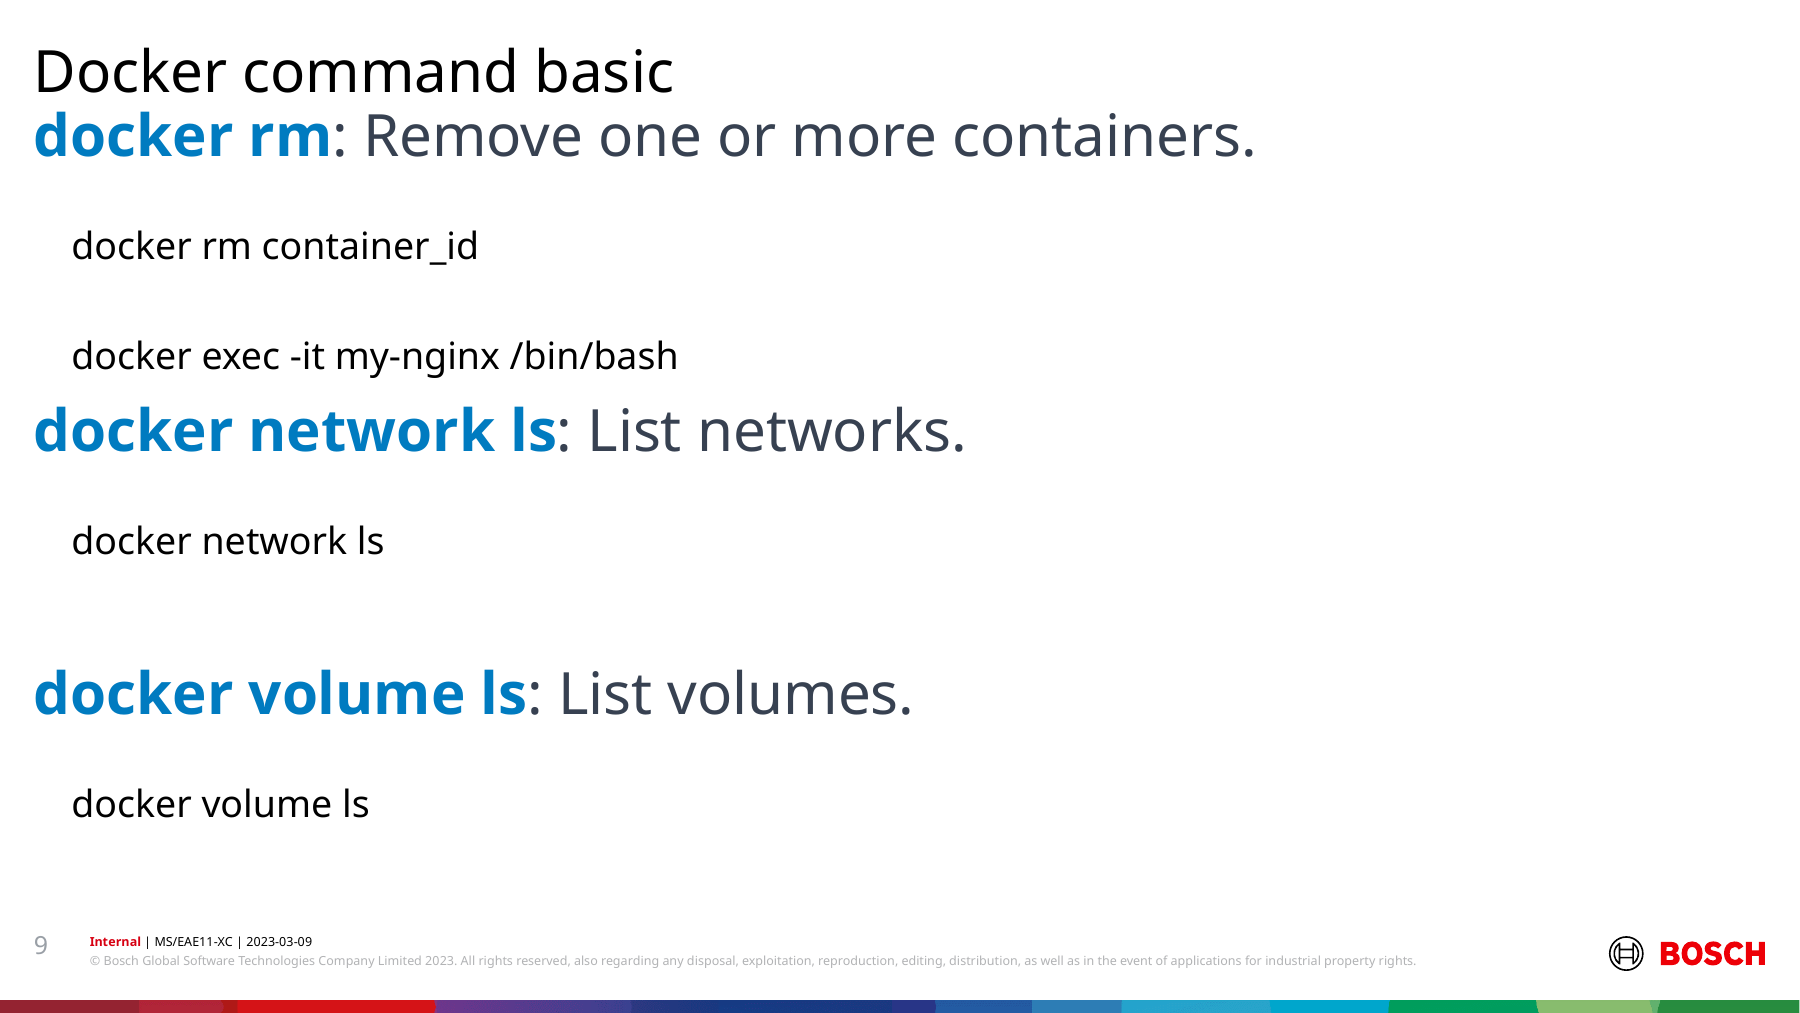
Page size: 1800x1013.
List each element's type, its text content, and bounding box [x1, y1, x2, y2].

picture [0, 1000, 1270, 1013]
text_box docker volume ls [71, 780, 1630, 898]
title docker rm: Remove one or more containers. [33, 107, 1766, 171]
list Docker command basic [33, 42, 1766, 107]
text_box docker network ls [71, 516, 1630, 635]
text_box docker volume ls: List volumes. [33, 664, 1766, 729]
slide_number 9 [33, 929, 81, 997]
text_box docker network ls: List networks. [33, 401, 1766, 466]
text_box docker rm container_id docker exec -it my-nginx /bin/bash [71, 221, 1630, 383]
picture [1388, 1000, 1800, 1013]
